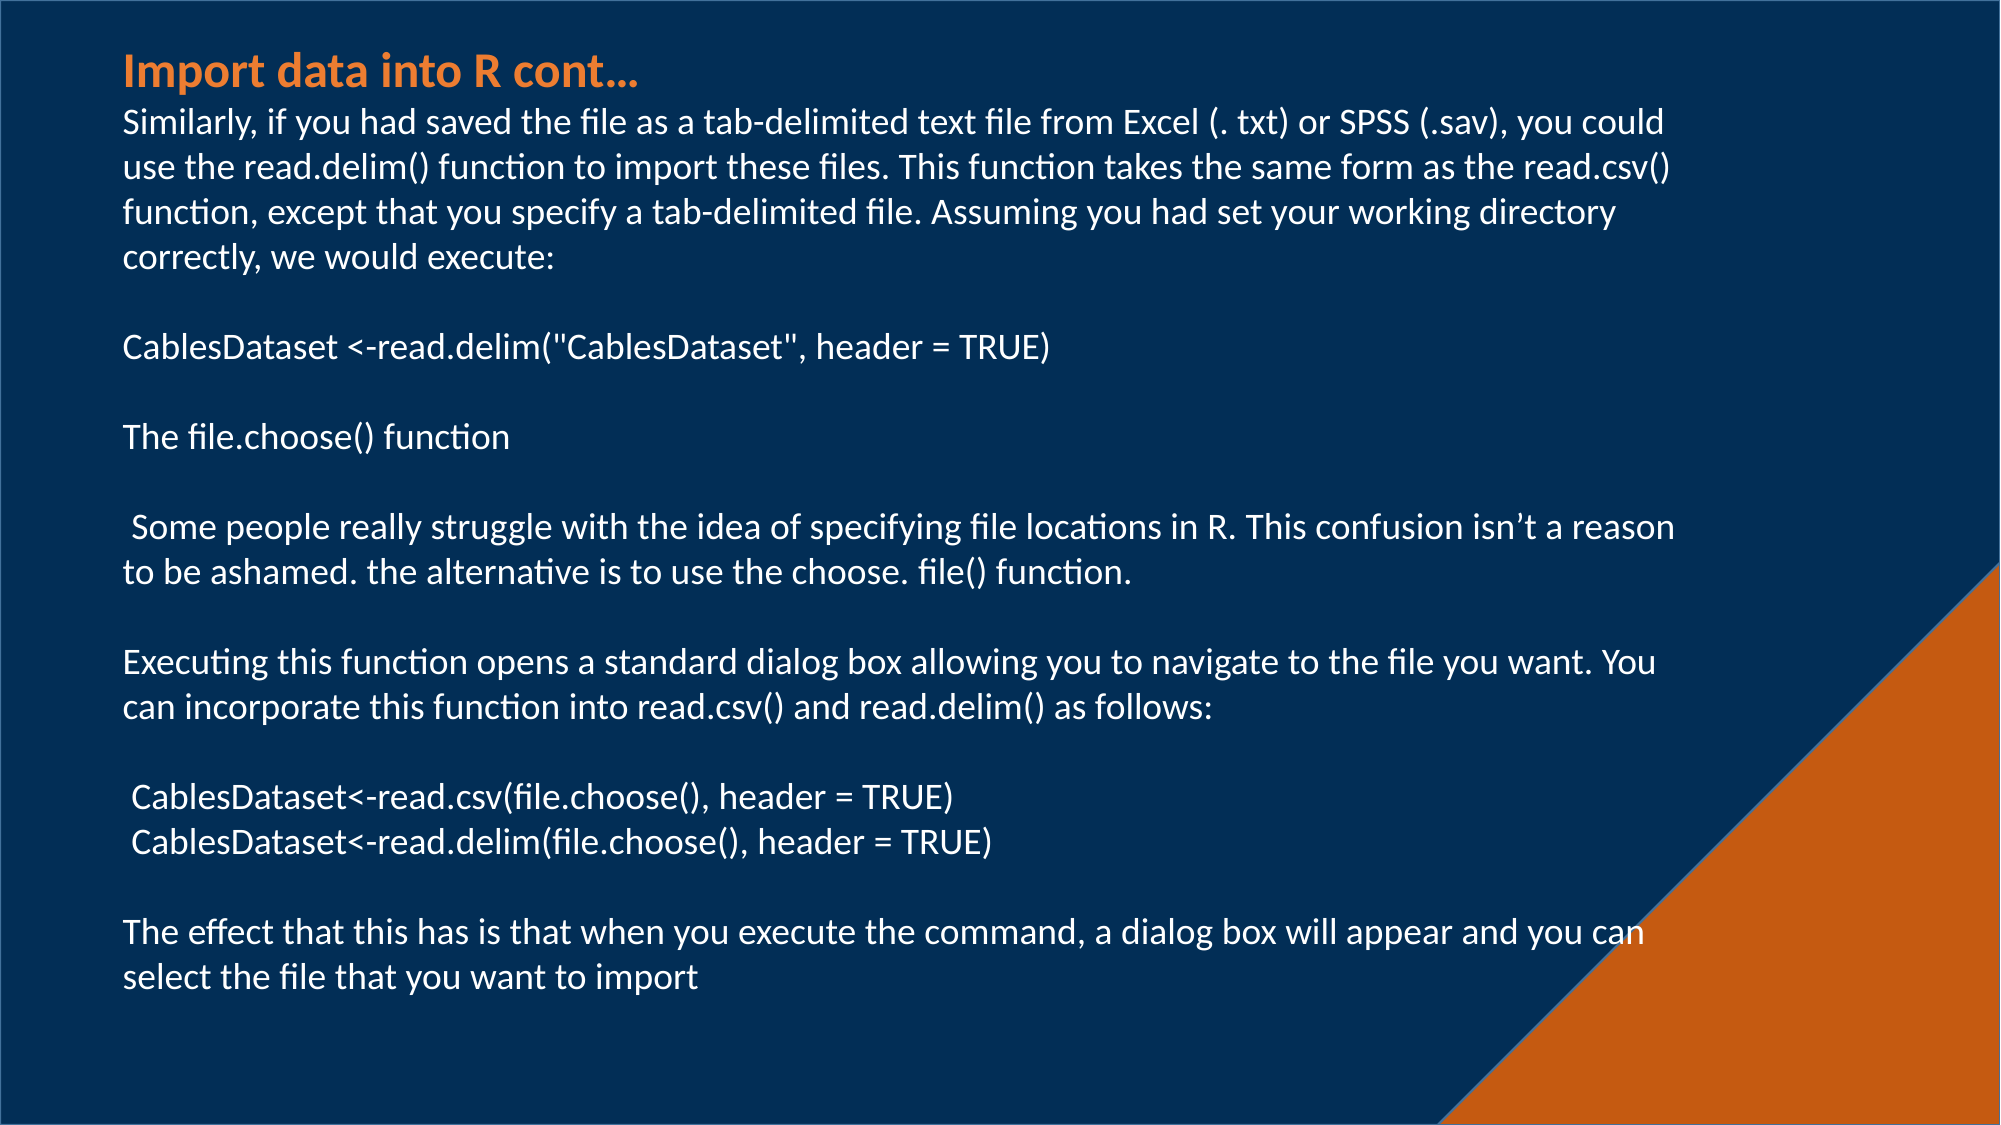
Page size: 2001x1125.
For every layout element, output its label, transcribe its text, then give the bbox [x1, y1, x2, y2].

text_box Import data into R cont… Similarly, if you had saved the file as a tab-delimited text file from Excel (. txt) or SPSS (.sav), you could use the read.delim() function to import these files. This function takes the same form as the read.csv() function, except that you specify a tab-delimited file. Assuming you had set your working directory correctly, we would execute: CablesDataset <-read.delim("CablesDataset", header = TRUE) The file.choose() function Some people really struggle with the idea of specifying file locations in R. This confusion isn’t a reason to be ashamed. the alternative is to use the choose. file() function. Executing this function opens a standard dialog box allowing you to navigate to the file you want. You can incorporate this function into read.csv() and read.delim() as follows: CablesDataset<-read.csv(file.choose(), header = TRUE) CablesDataset<-read.delim(file.choose(), header = TRUE) The effect that this has is that when you execute the command, a dialog box will appear and you can select the file that you want to import [107, 29, 1722, 1005]
text_box [1439, 564, 2000, 1125]
text_box [0, 0, 2000, 1125]
